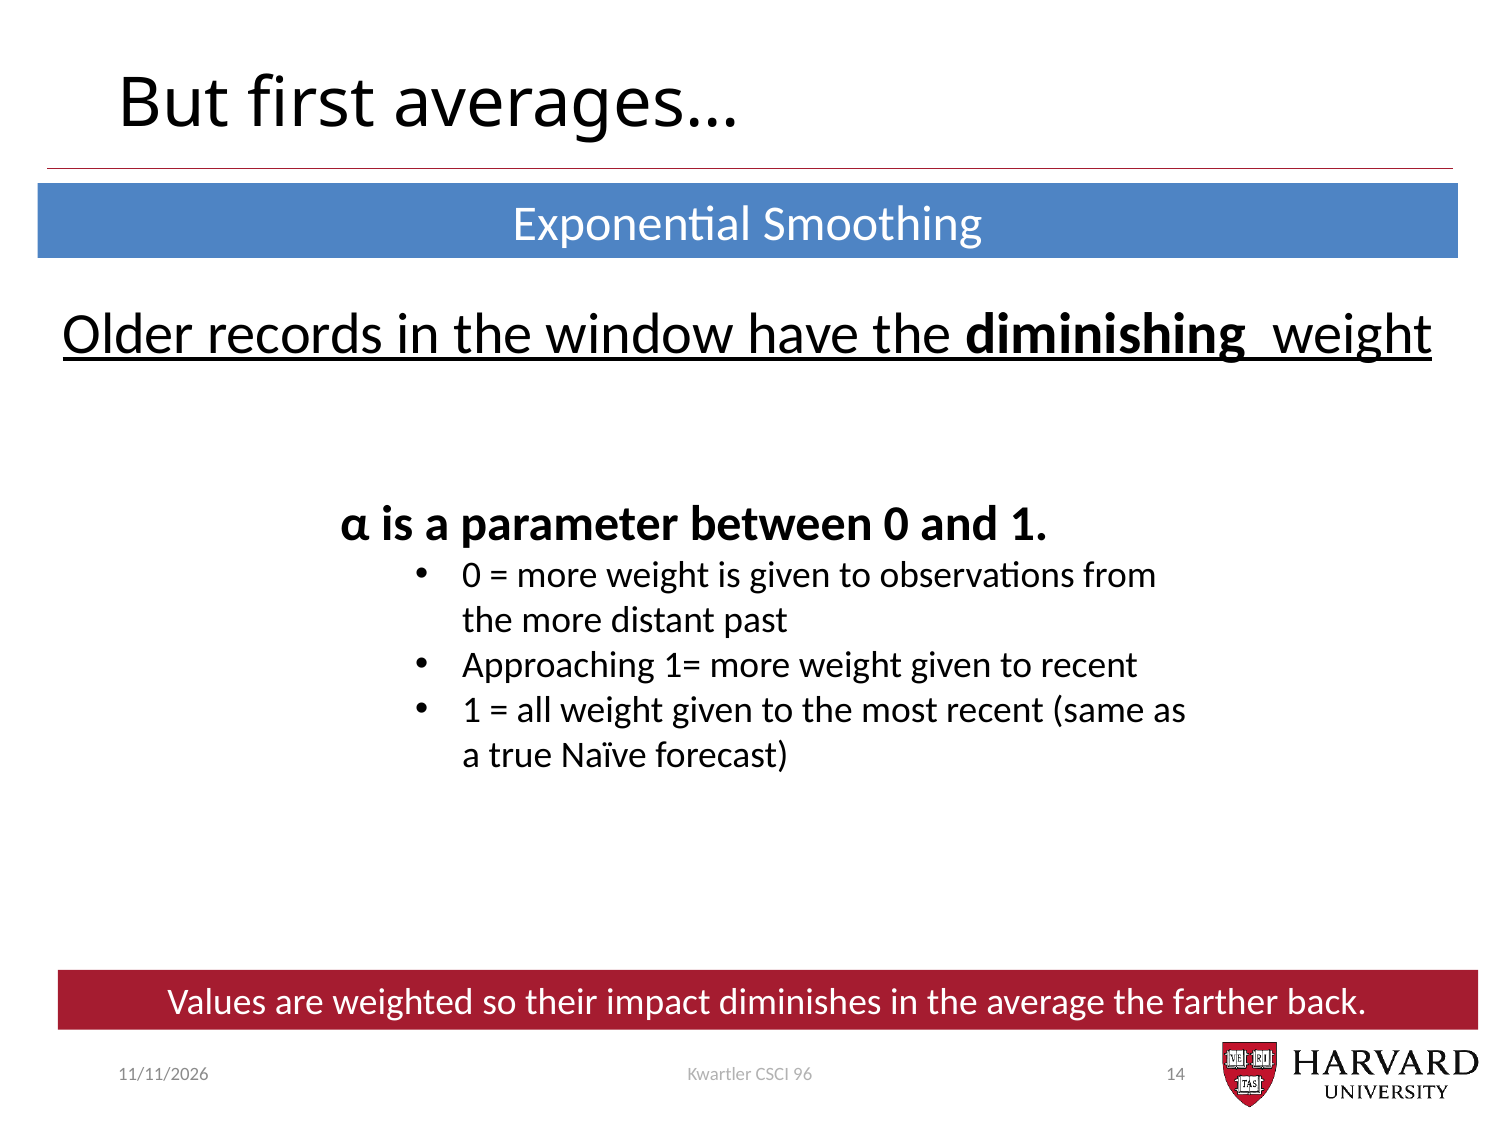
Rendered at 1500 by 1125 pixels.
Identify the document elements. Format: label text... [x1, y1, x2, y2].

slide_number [103, 1042, 441, 1103]
title But first averages… [103, 59, 1397, 157]
text_box Older records in the window have the diminishing weight [39, 287, 1456, 373]
slide_number 14 [1059, 1042, 1200, 1103]
text_box Values are weighted so their impact diminishes in the average the farther back. [57, 969, 1479, 1030]
text_box Exponential Smoothing [37, 183, 1458, 258]
text_box α is a parameter between 0 and 1. 0 = more weight is given to observations from the more distant past Approaching 1= more weight given to recent 1 = all weight given to the most recent (same as a true Naïve forecast) [325, 482, 1224, 783]
picture [1200, 1024, 1500, 1125]
footer Kwartler CSCI 96 [496, 1042, 1004, 1103]
